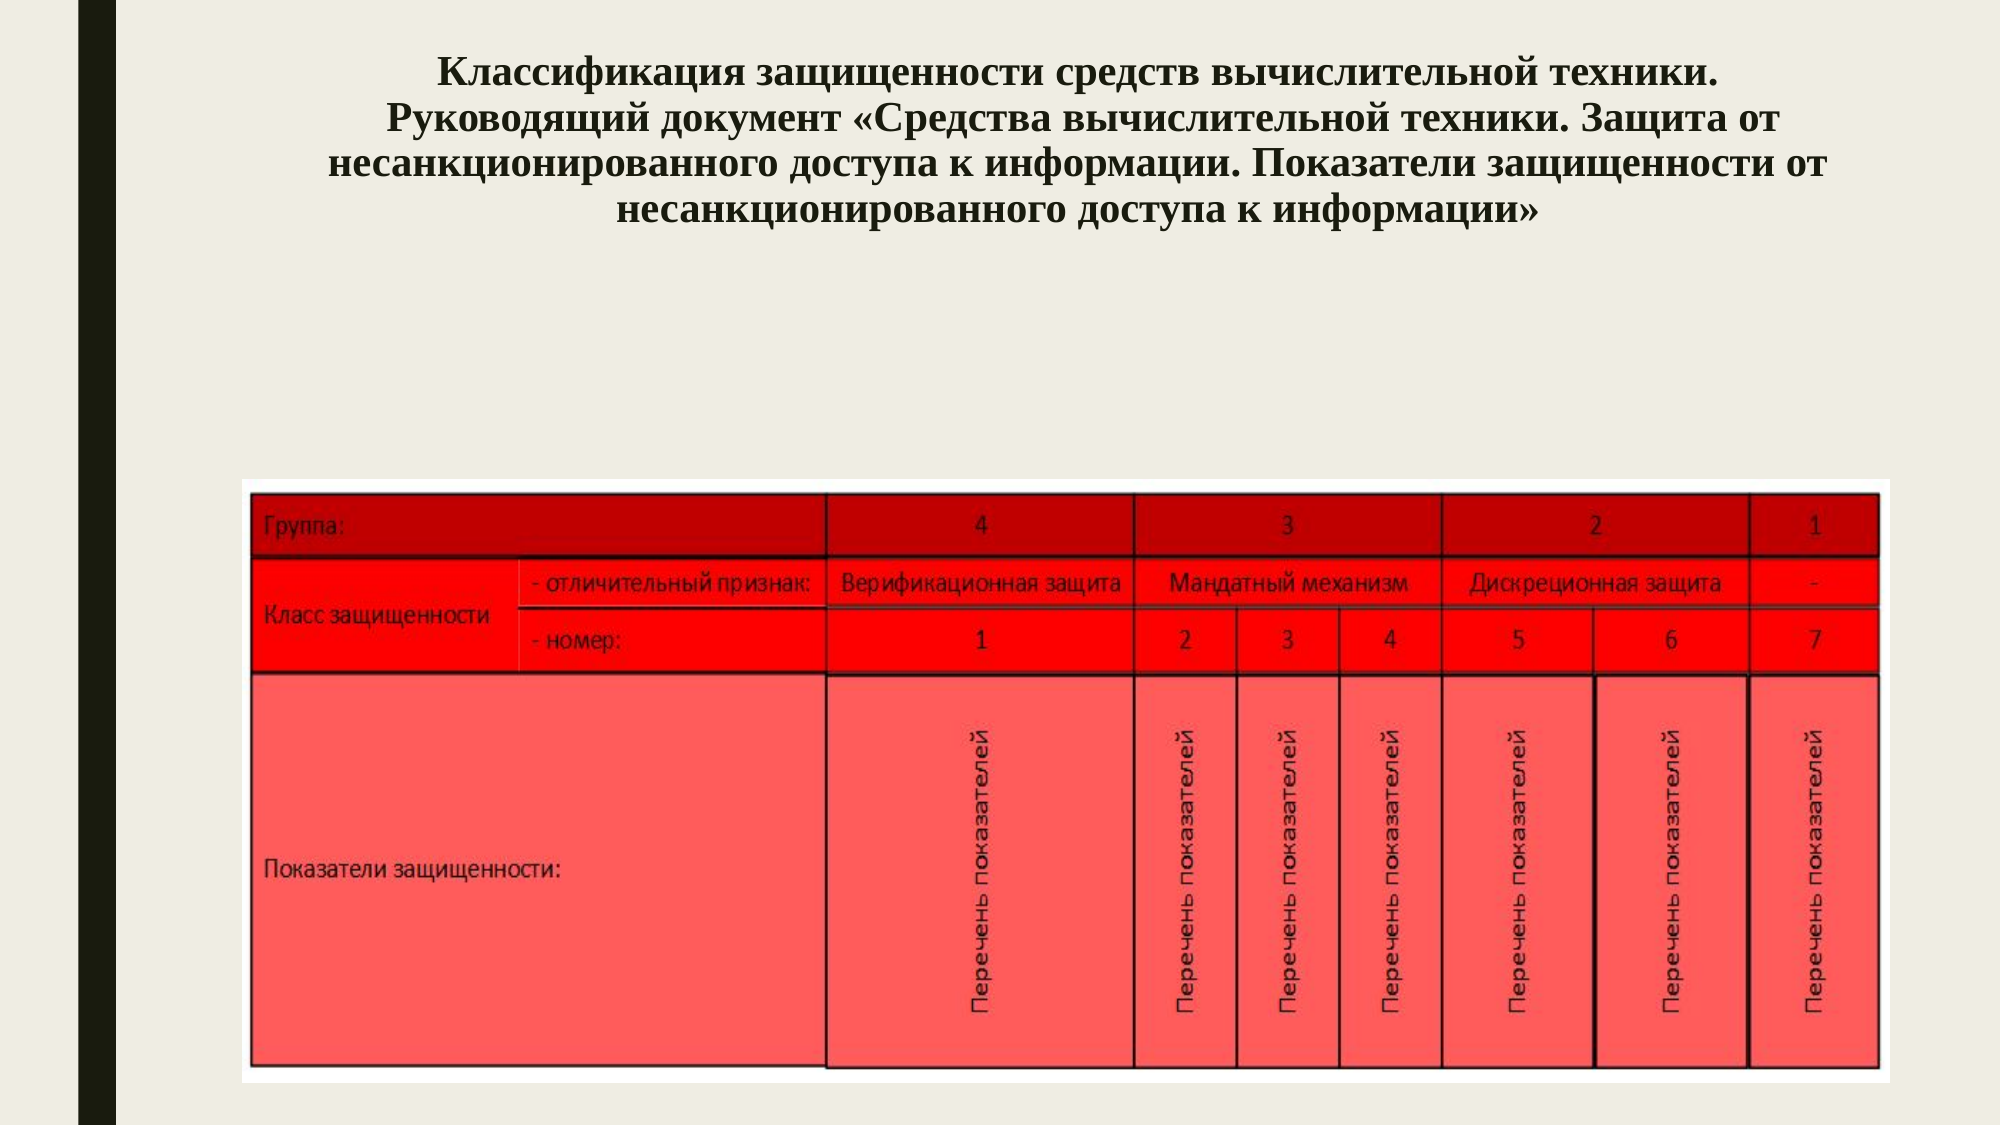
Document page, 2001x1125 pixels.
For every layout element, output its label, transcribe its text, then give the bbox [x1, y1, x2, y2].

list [242, 479, 1890, 1083]
title Классификация защищенности средств вычислительной техники. Руководящий документ «Средства вычислительной техники. Защита от несанкционированного доступа к информации. Показатели защищенности от несанкционированного доступа к информации» [229, 42, 1927, 417]
